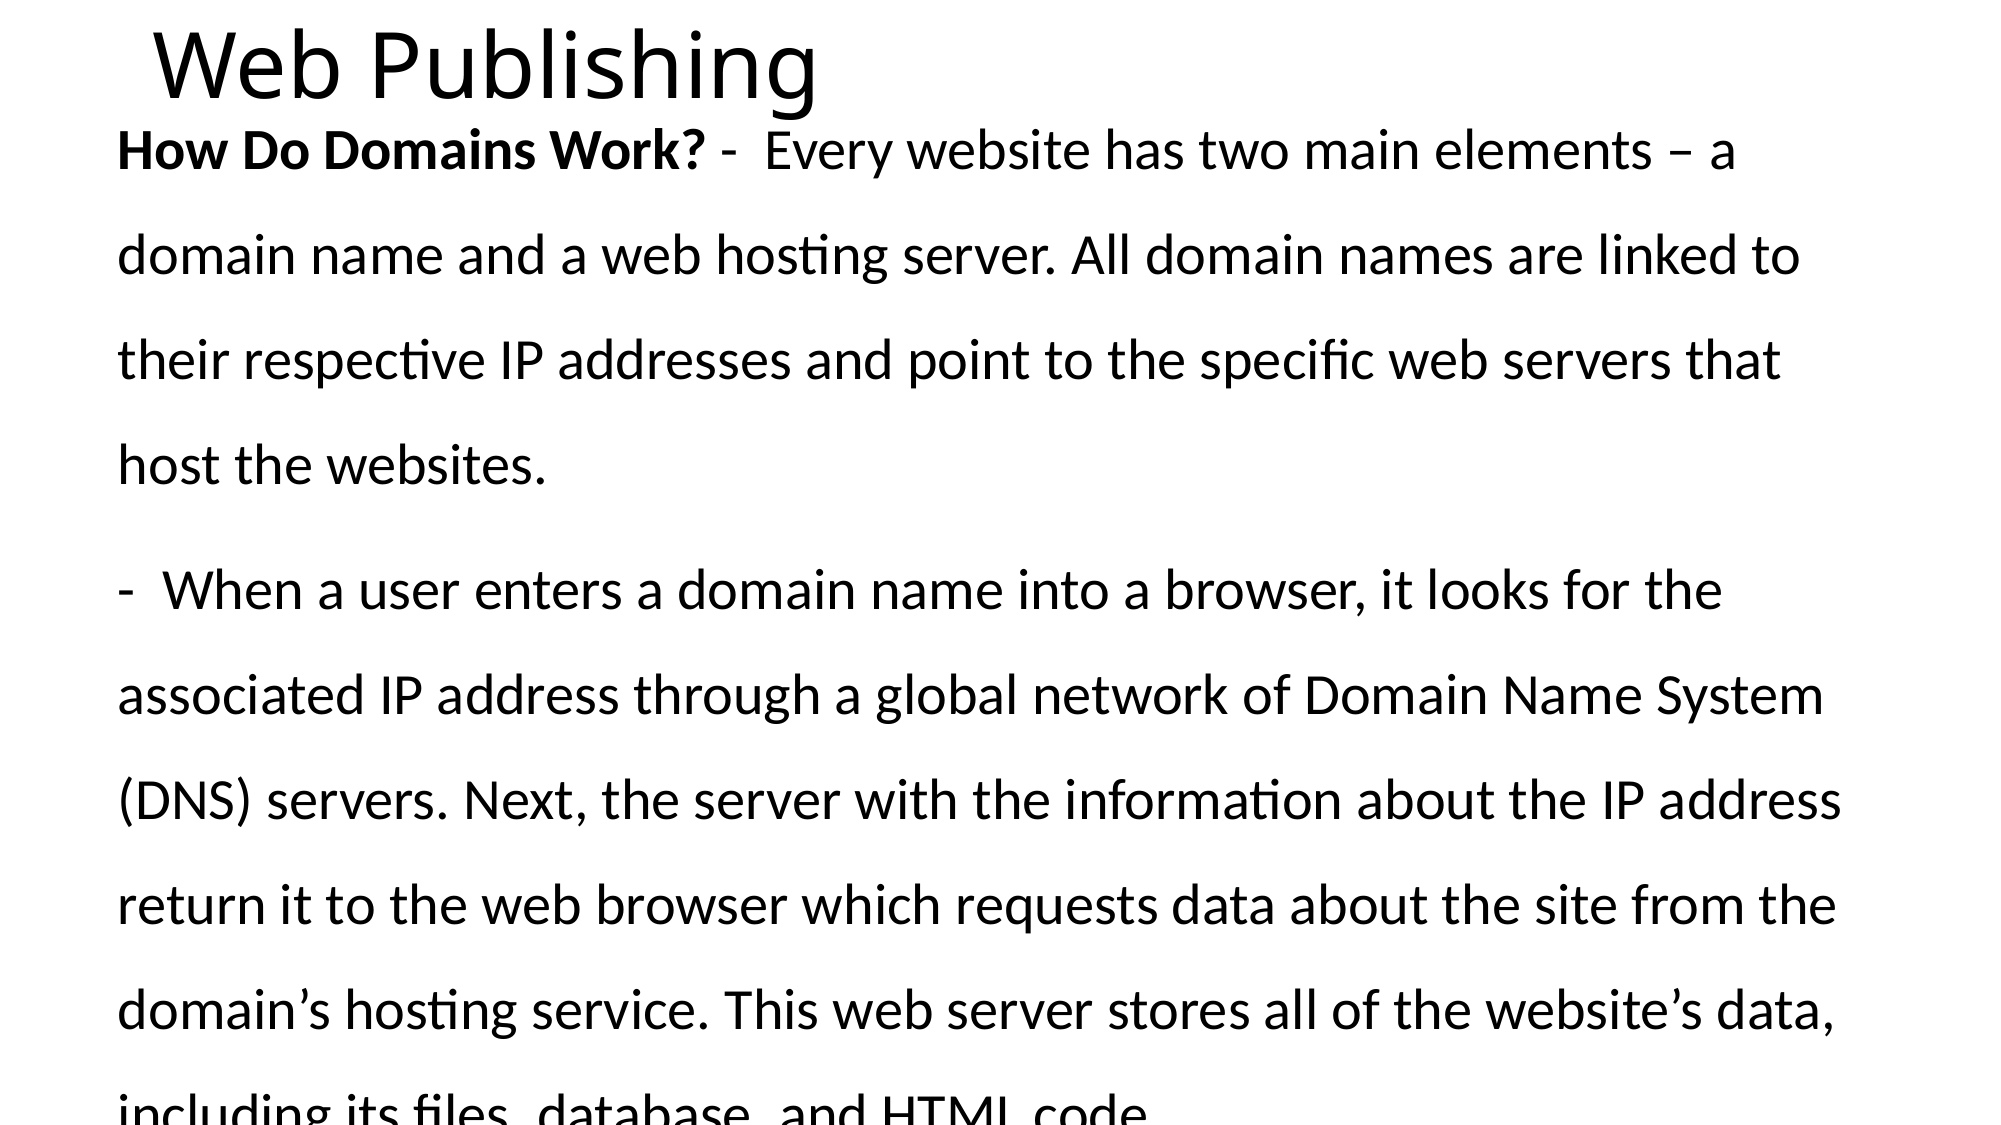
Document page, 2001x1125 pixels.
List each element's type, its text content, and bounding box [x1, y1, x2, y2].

list How Do Domains Work? - Every website has two main elements – a domain name and a web hosting server. All domain names are linked to their respective IP addresses and point to the specific web servers that host the websites. - When a user enters a domain name into a browser, it looks for the associated IP address through a global network of Domain Name System (DNS) servers. Next, the server with the information about the IP address return it to the web browser which requests data about the site from the domain’s hosting service. This web server stores all of the website’s data, including its files, database, and HTML code. - Once the host has sent the data back, the web browser converts it into a web page that users can visit. [102, 68, 1898, 1057]
title Web Publishing [137, 0, 1834, 68]
